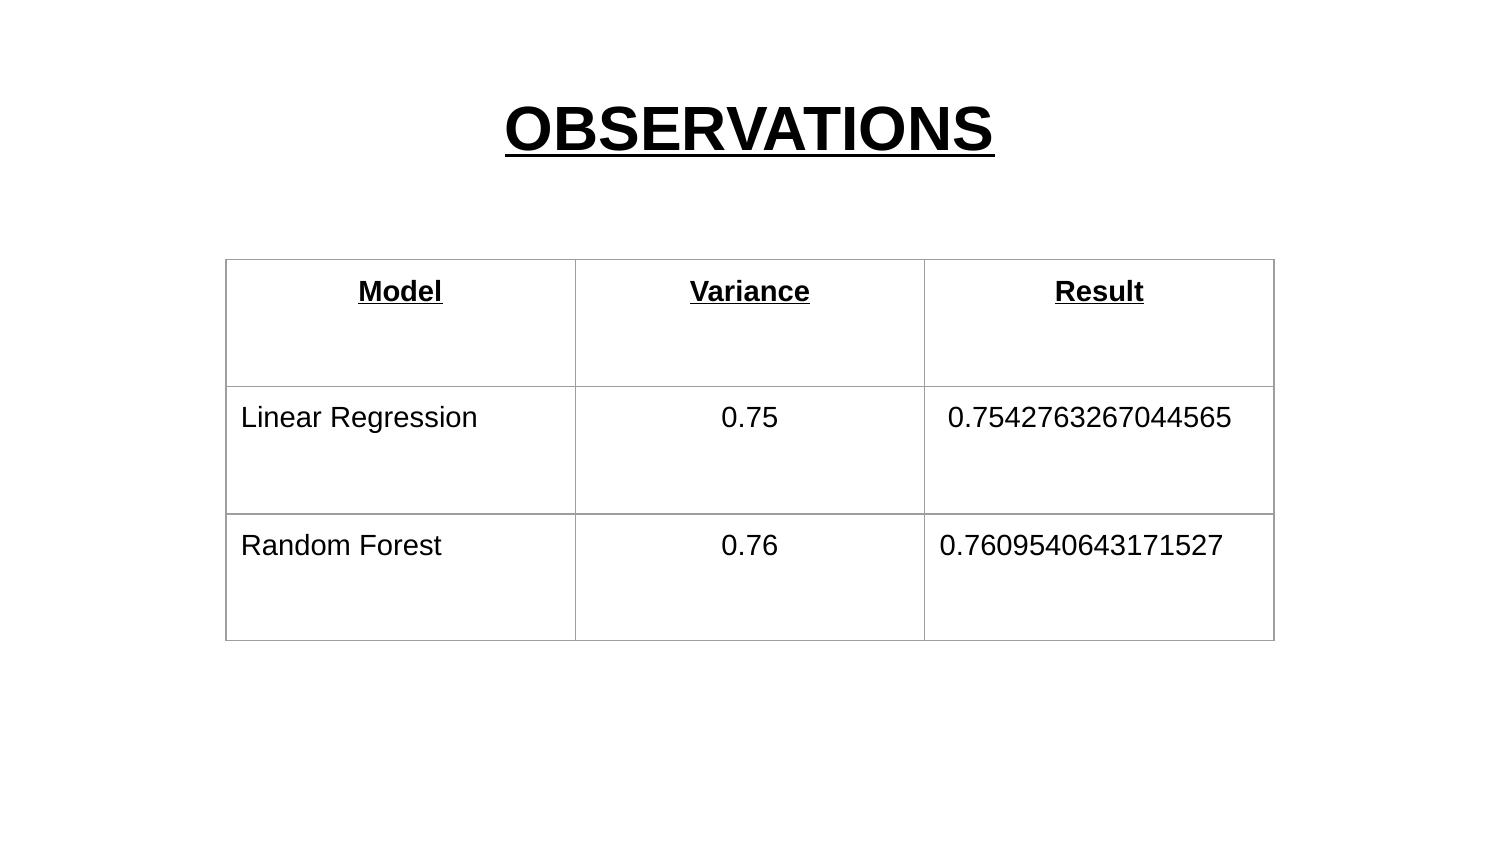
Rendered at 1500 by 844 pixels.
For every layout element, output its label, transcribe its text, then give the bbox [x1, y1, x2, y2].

table_cell 0.7609540643171527 [925, 515, 1273, 640]
table_cell 0.76 [576, 515, 924, 640]
table_cell 0.75 [576, 387, 924, 513]
table_header Model [227, 260, 575, 386]
table_cell Random Forest [227, 515, 575, 640]
table_header Variance [576, 260, 924, 386]
table_cell Linear Regression [227, 387, 575, 513]
title OBSERVATIONS [51, 72, 1449, 167]
table_cell 0.7542763267044565 [925, 387, 1273, 513]
table_header Result [925, 260, 1273, 386]
